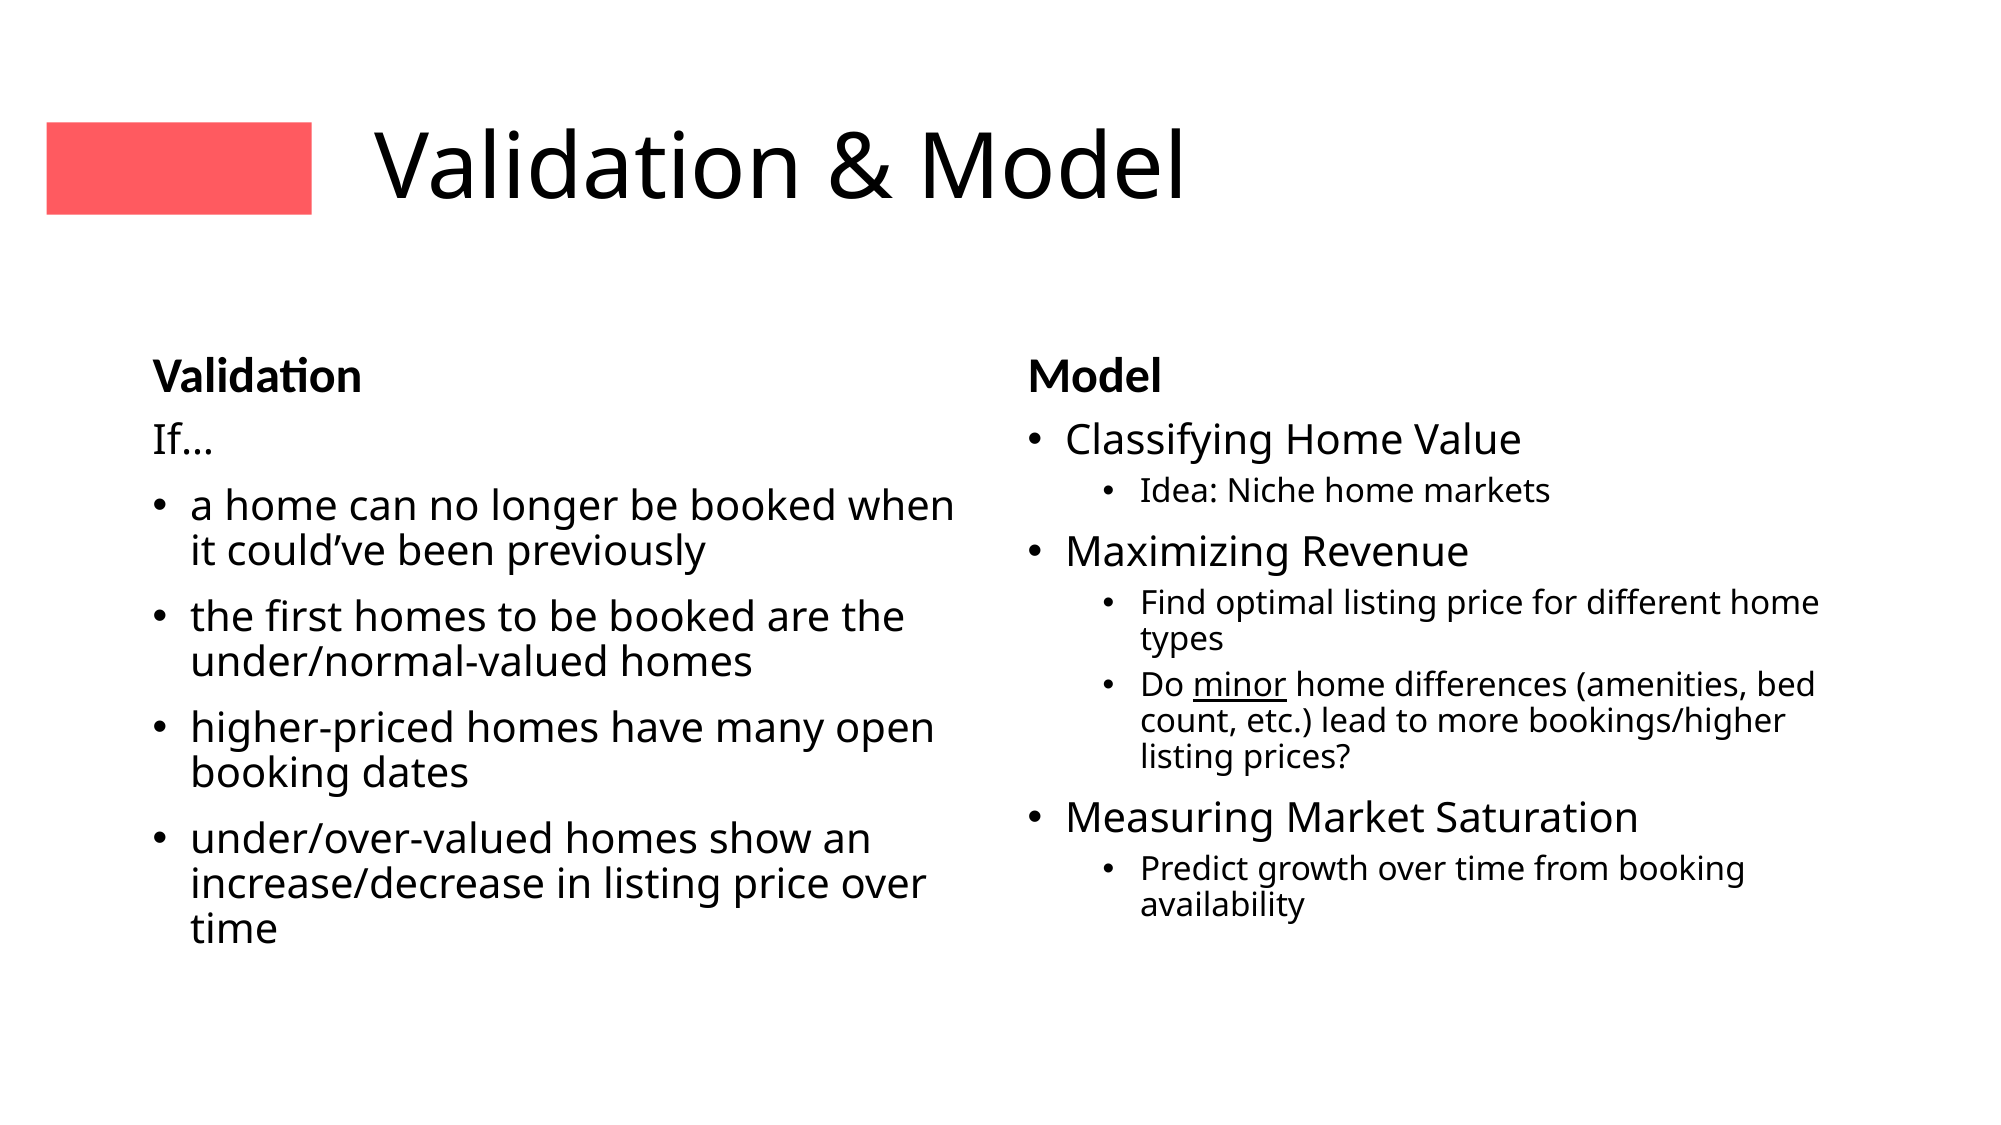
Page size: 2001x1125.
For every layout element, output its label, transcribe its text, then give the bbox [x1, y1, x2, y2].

text_box [46, 121, 313, 216]
list Model [1012, 275, 1863, 410]
list Validation [137, 275, 984, 410]
list Classifying Home Value Idea: Niche home markets Maximizing Revenue Find optimal listing price for different home types Do minor home differences (amenities, bed count, etc.) lead to more bookings/higher listing prices? Measuring Market Saturation Predict growth over time from booking availability [1012, 410, 1863, 1066]
list If… a home can no longer be booked when it could’ve been previously the first homes to be booked are the under/normal-valued homes higher-priced homes have many open booking dates under/over-valued homes show an increase/decrease in listing price over time [137, 410, 984, 1016]
title Validation & Model [311, 59, 1863, 278]
